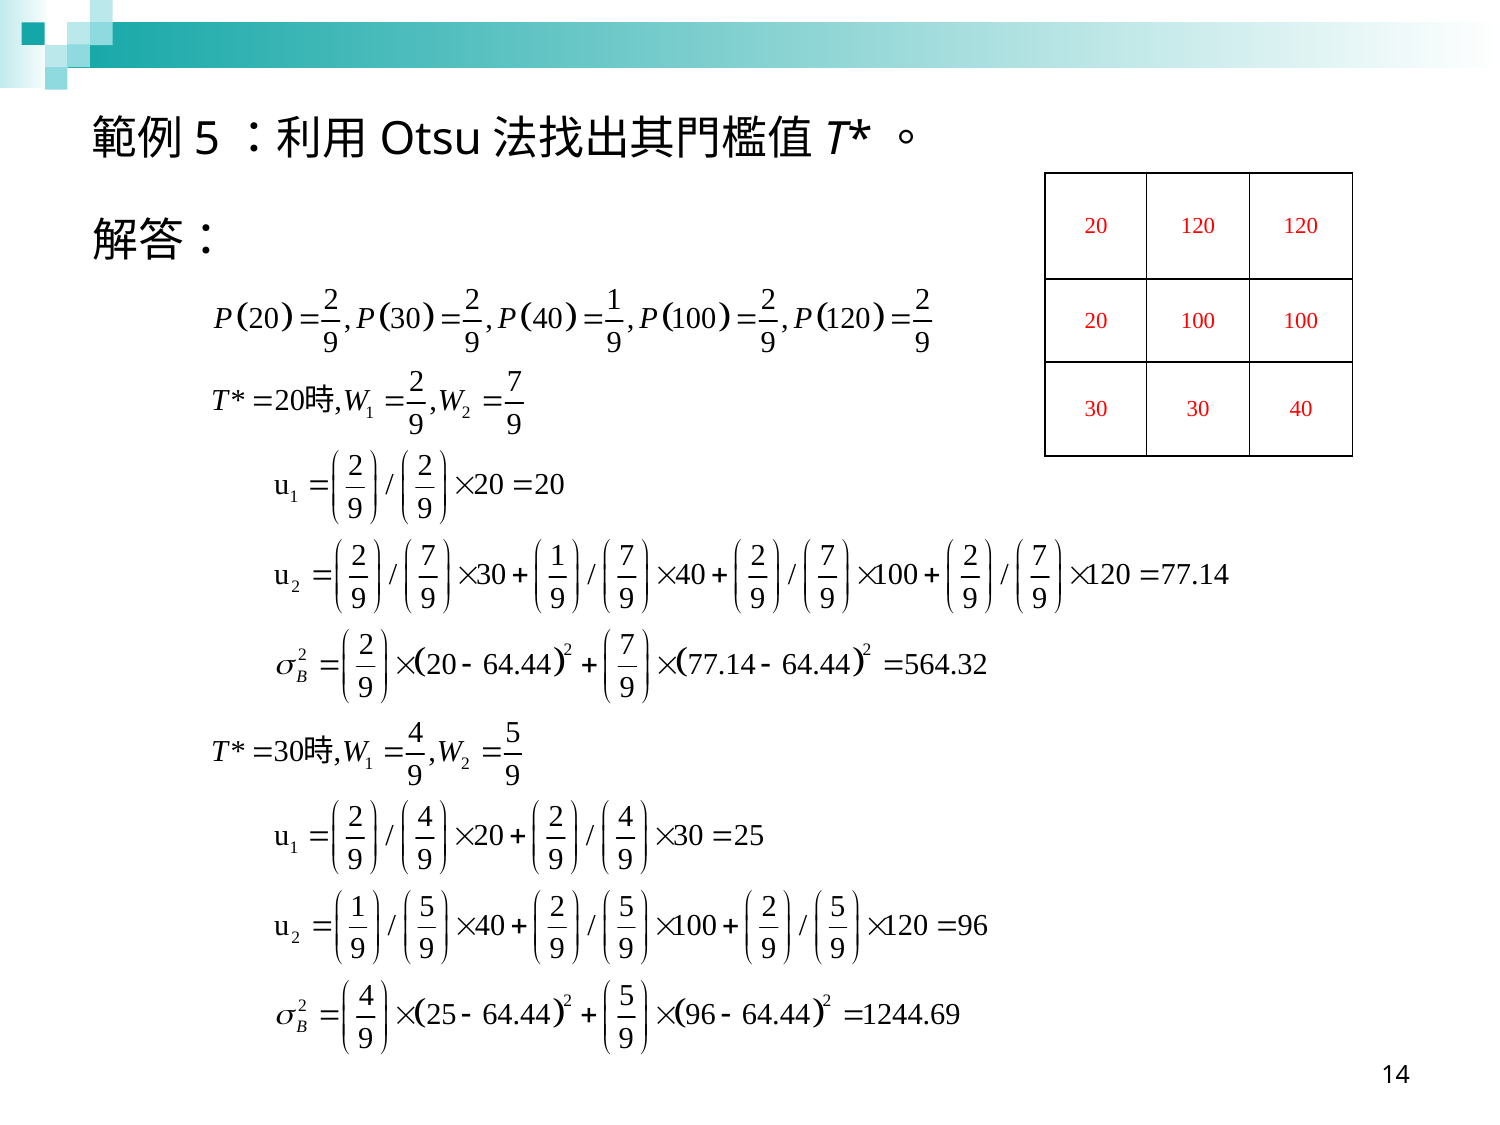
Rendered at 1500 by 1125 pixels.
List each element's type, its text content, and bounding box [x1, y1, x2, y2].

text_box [208, 278, 1235, 1062]
table_cell 30 [1239, 363, 1249, 455]
table_cell 100 [1250, 280, 1352, 361]
table_header 120 [1147, 174, 1249, 278]
table_header 20 [1046, 174, 1146, 277]
table_cell 100 [1237, 280, 1249, 361]
text_box 解答： [77, 203, 245, 273]
table_header 120 [1250, 174, 1352, 278]
slide_number 14 [1074, 1024, 1426, 1101]
table_cell 40 [1250, 363, 1352, 455]
text_box 範例5：利用Otsu法找出其門檻值T*。 [76, 101, 1424, 171]
